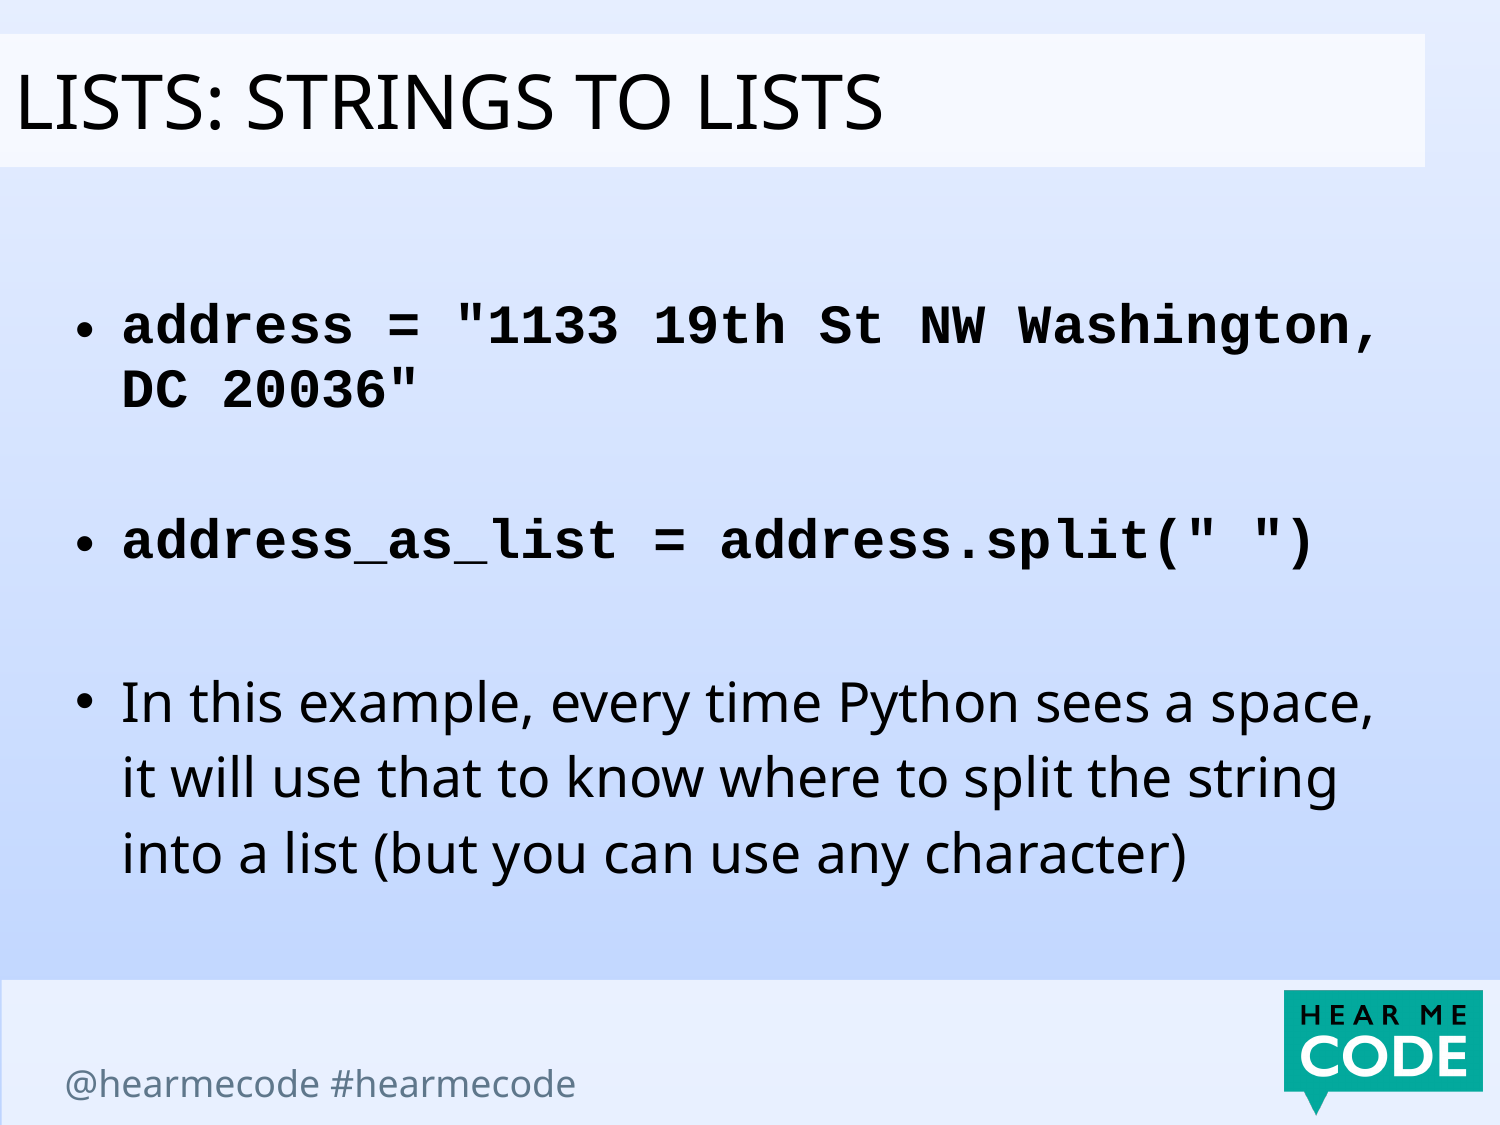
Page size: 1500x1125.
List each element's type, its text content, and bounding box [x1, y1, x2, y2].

list address = "1133 19th St NW Washington, DC 20036" address_as_list = address.split(" ") In this example, every time Python sees a space, it will use that to know where to split the string into a list (but you can use any character) [74, 221, 1426, 944]
text_box LIsts: Strings to Lists [0, 33, 1425, 168]
picture [1281, 987, 1486, 1120]
